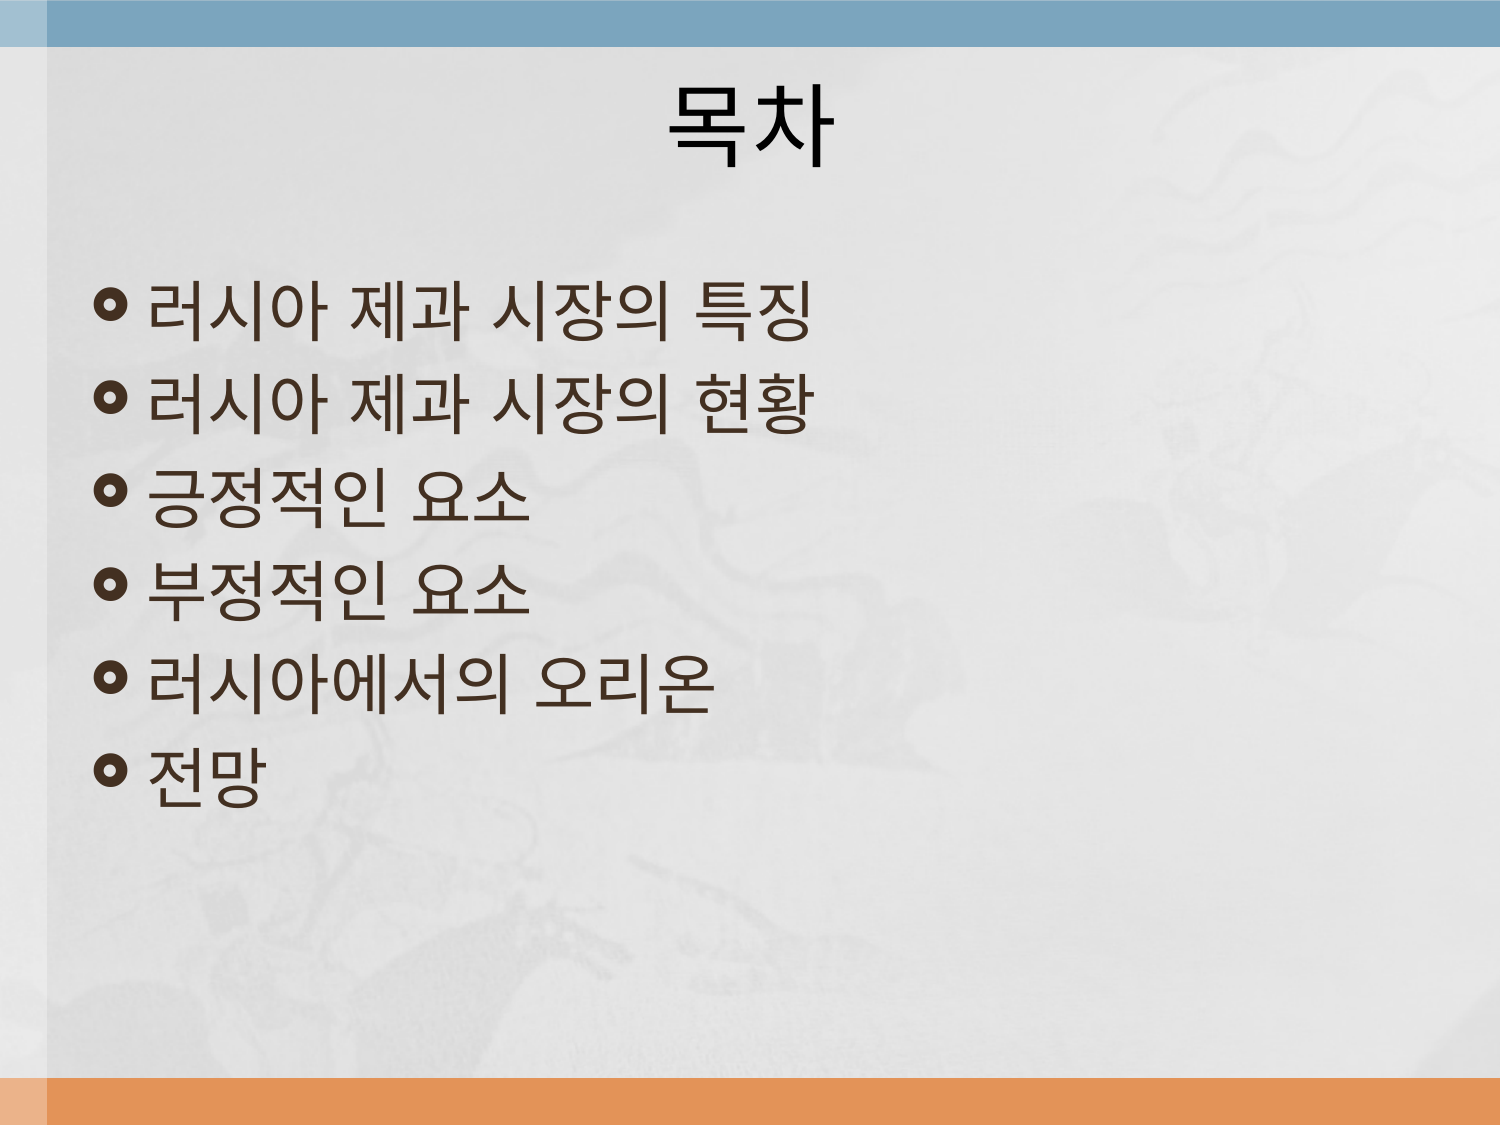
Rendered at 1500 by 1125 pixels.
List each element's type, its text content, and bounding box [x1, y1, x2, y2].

title 목차 [49, 46, 1454, 202]
list 러시아 제과 시장의 특징 러시아 제과 시장의 현황 긍정적인 요소 부정적인 요소 러시아에서의 오리온 전망 [75, 262, 1425, 1005]
